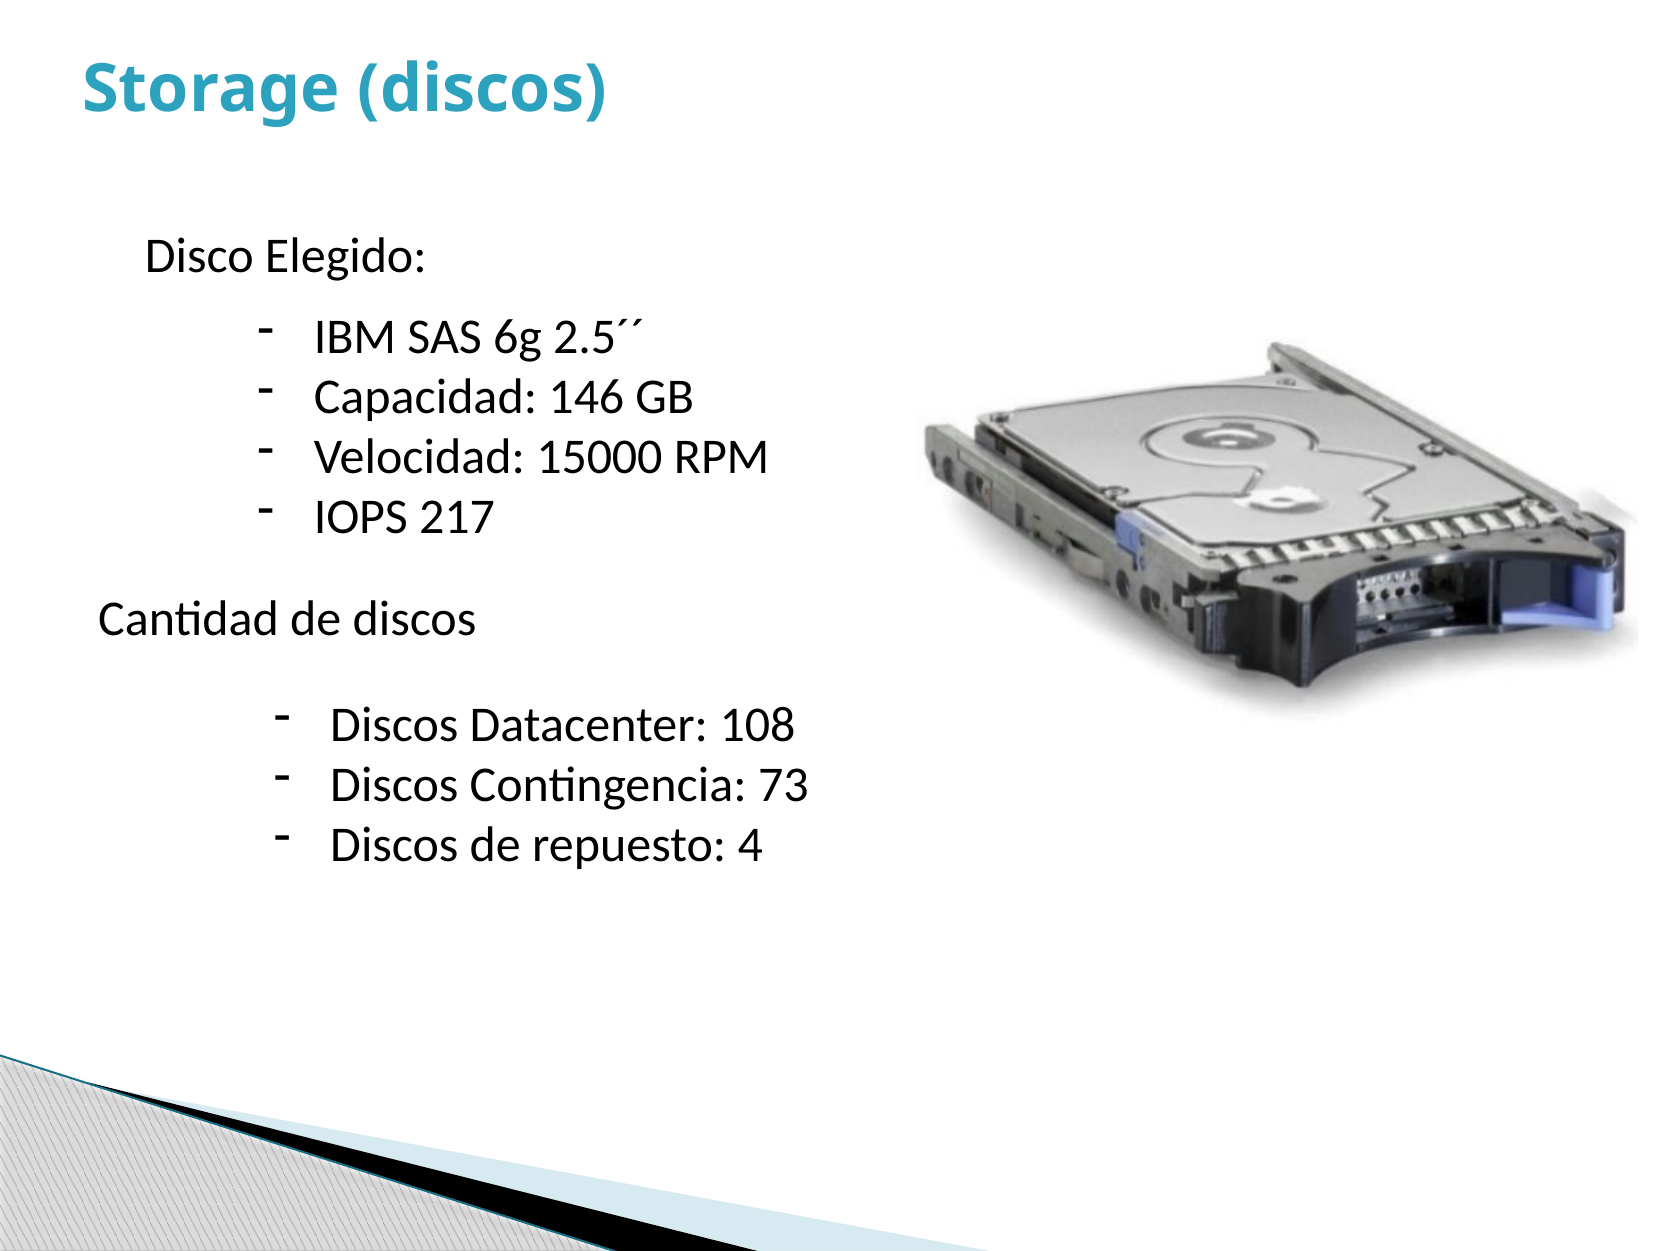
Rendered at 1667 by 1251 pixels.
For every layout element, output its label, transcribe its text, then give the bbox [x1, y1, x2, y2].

text_box Storage (discos) [65, 0, 1554, 171]
picture [915, 310, 1639, 729]
text_box Cantidad de discos [83, 578, 521, 653]
text_box IBM SAS 6g 2.5´´ Capacidad: 146 GB Velocidad: 15000 RPM IOPS 217 [242, 296, 1188, 552]
text_box Disco Elegido: [130, 214, 568, 290]
text_box Discos Datacenter: 108 Discos Contingencia: 73 Discos de repuesto: 4 [259, 683, 1205, 939]
